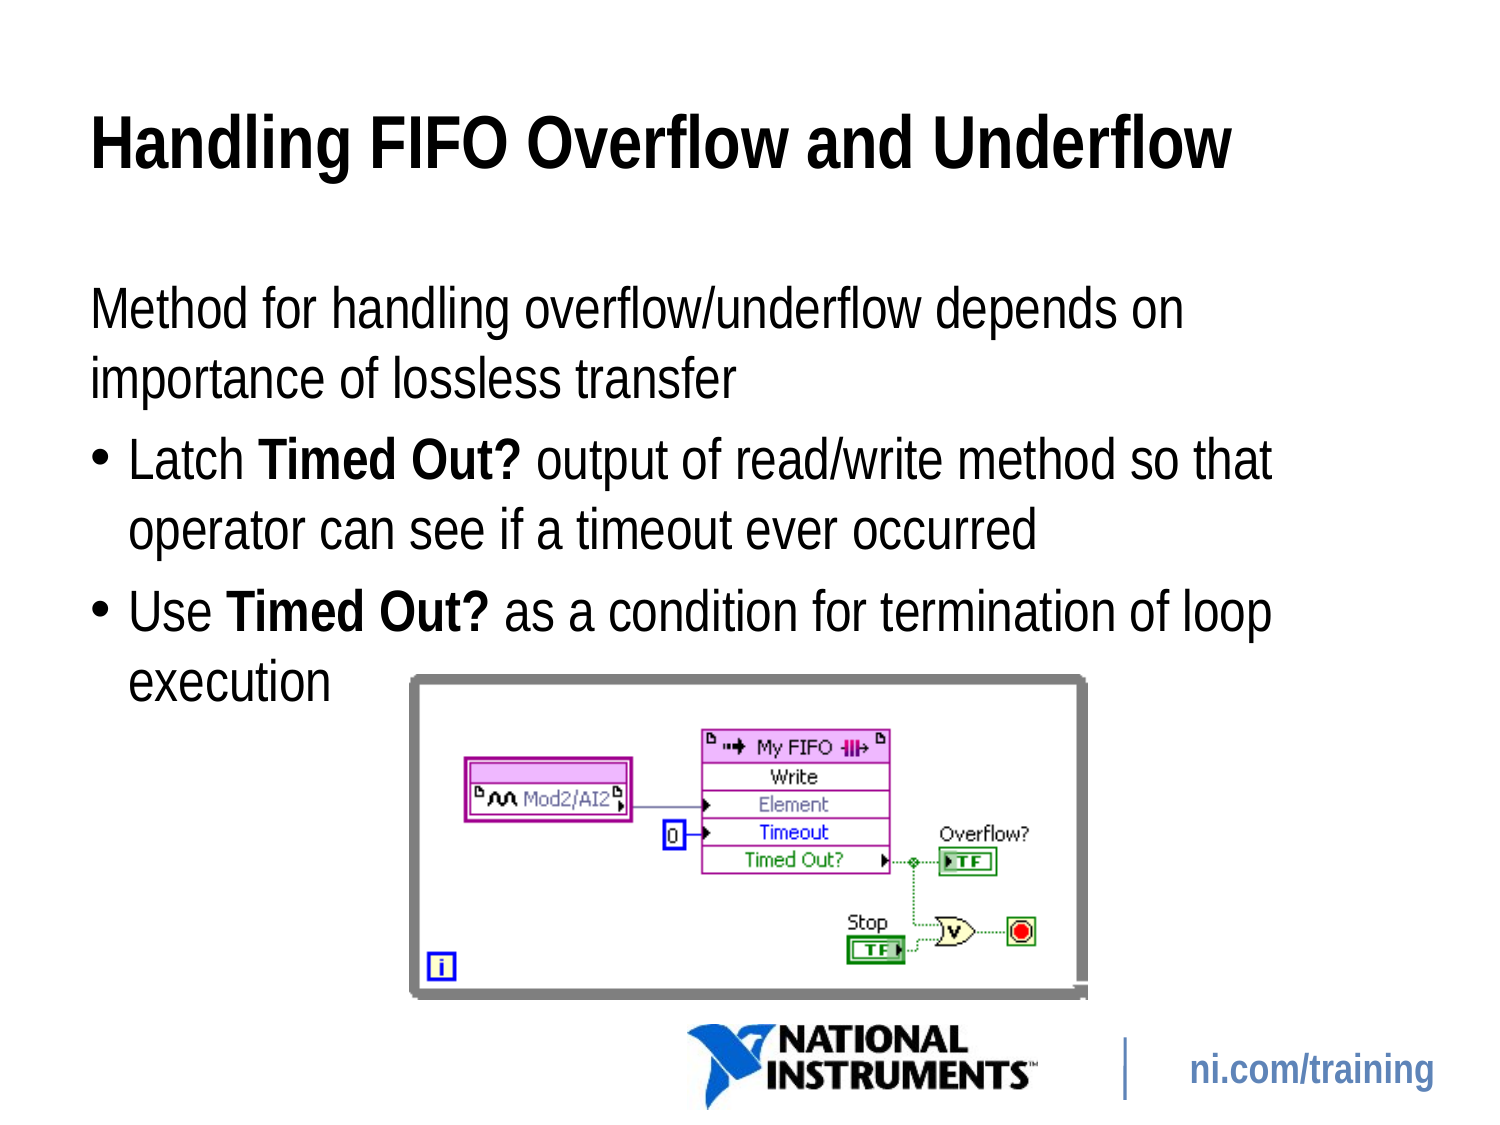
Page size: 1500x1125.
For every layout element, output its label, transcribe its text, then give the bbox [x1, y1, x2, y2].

title Handling FIFO Overflow and Underflow [75, 45, 1425, 233]
picture [409, 674, 1088, 1001]
picture [687, 1024, 1038, 1110]
list Method for handling overflow/underflow depends on importance of lossless transfer Latch Timed Out? output of read/write method so that operator can see if a timeout ever occurred Use Timed Out? as a condition for termination of loop execution [75, 262, 1425, 975]
